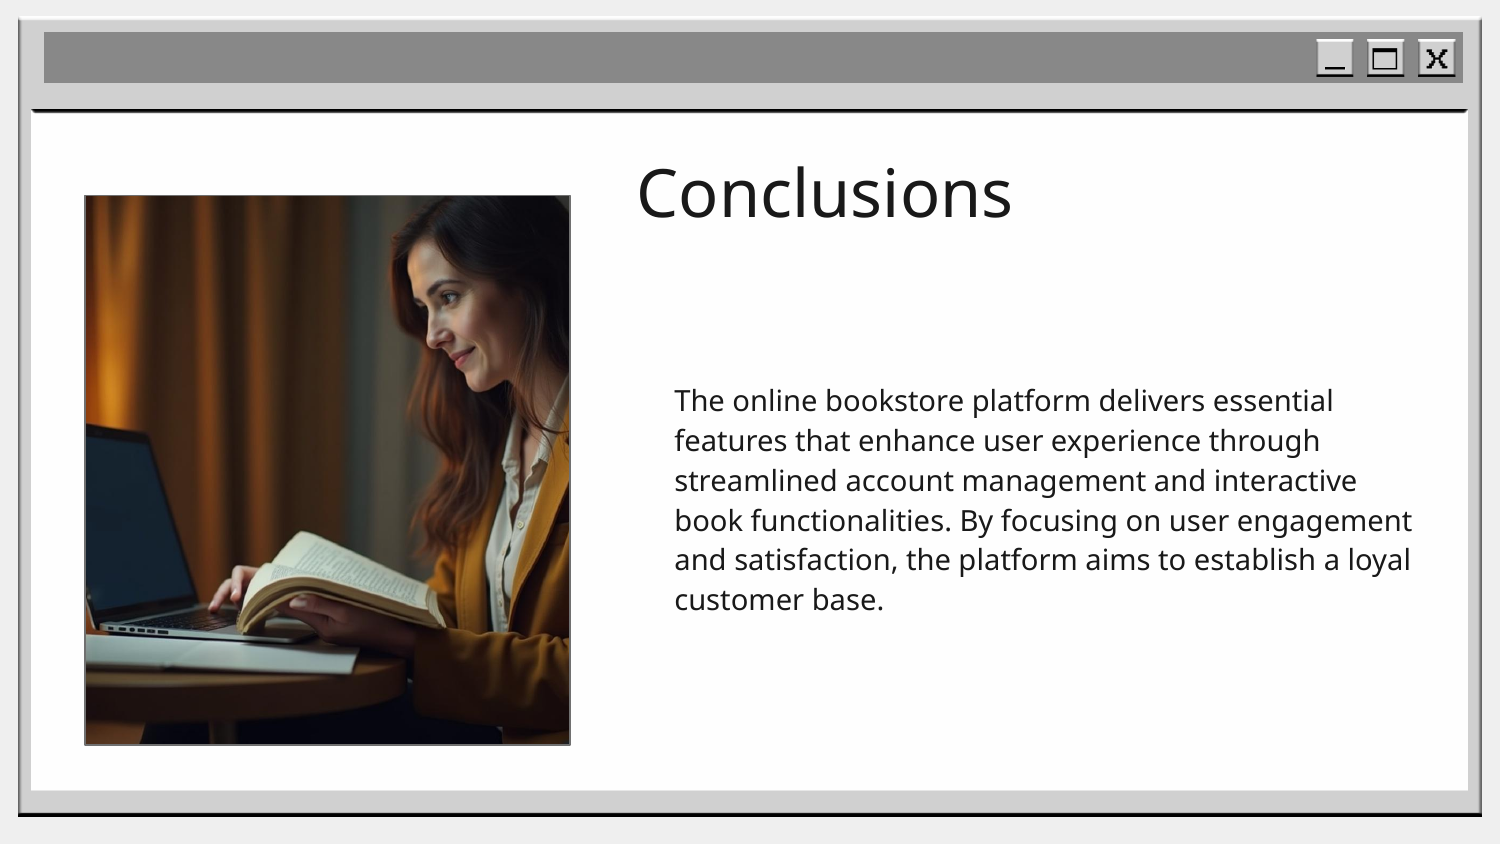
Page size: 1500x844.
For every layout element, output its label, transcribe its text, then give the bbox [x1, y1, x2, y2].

picture [13, 12, 1486, 821]
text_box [83, 155, 572, 200]
list The online bookstore platform delivers essential features that enhance user experience through streamlined account management and interactive book functionalities. By focusing on user engagement and satisfaction, the platform aims to establish a loyal customer base. [621, 365, 1433, 782]
title Conclusions [621, 131, 1368, 338]
